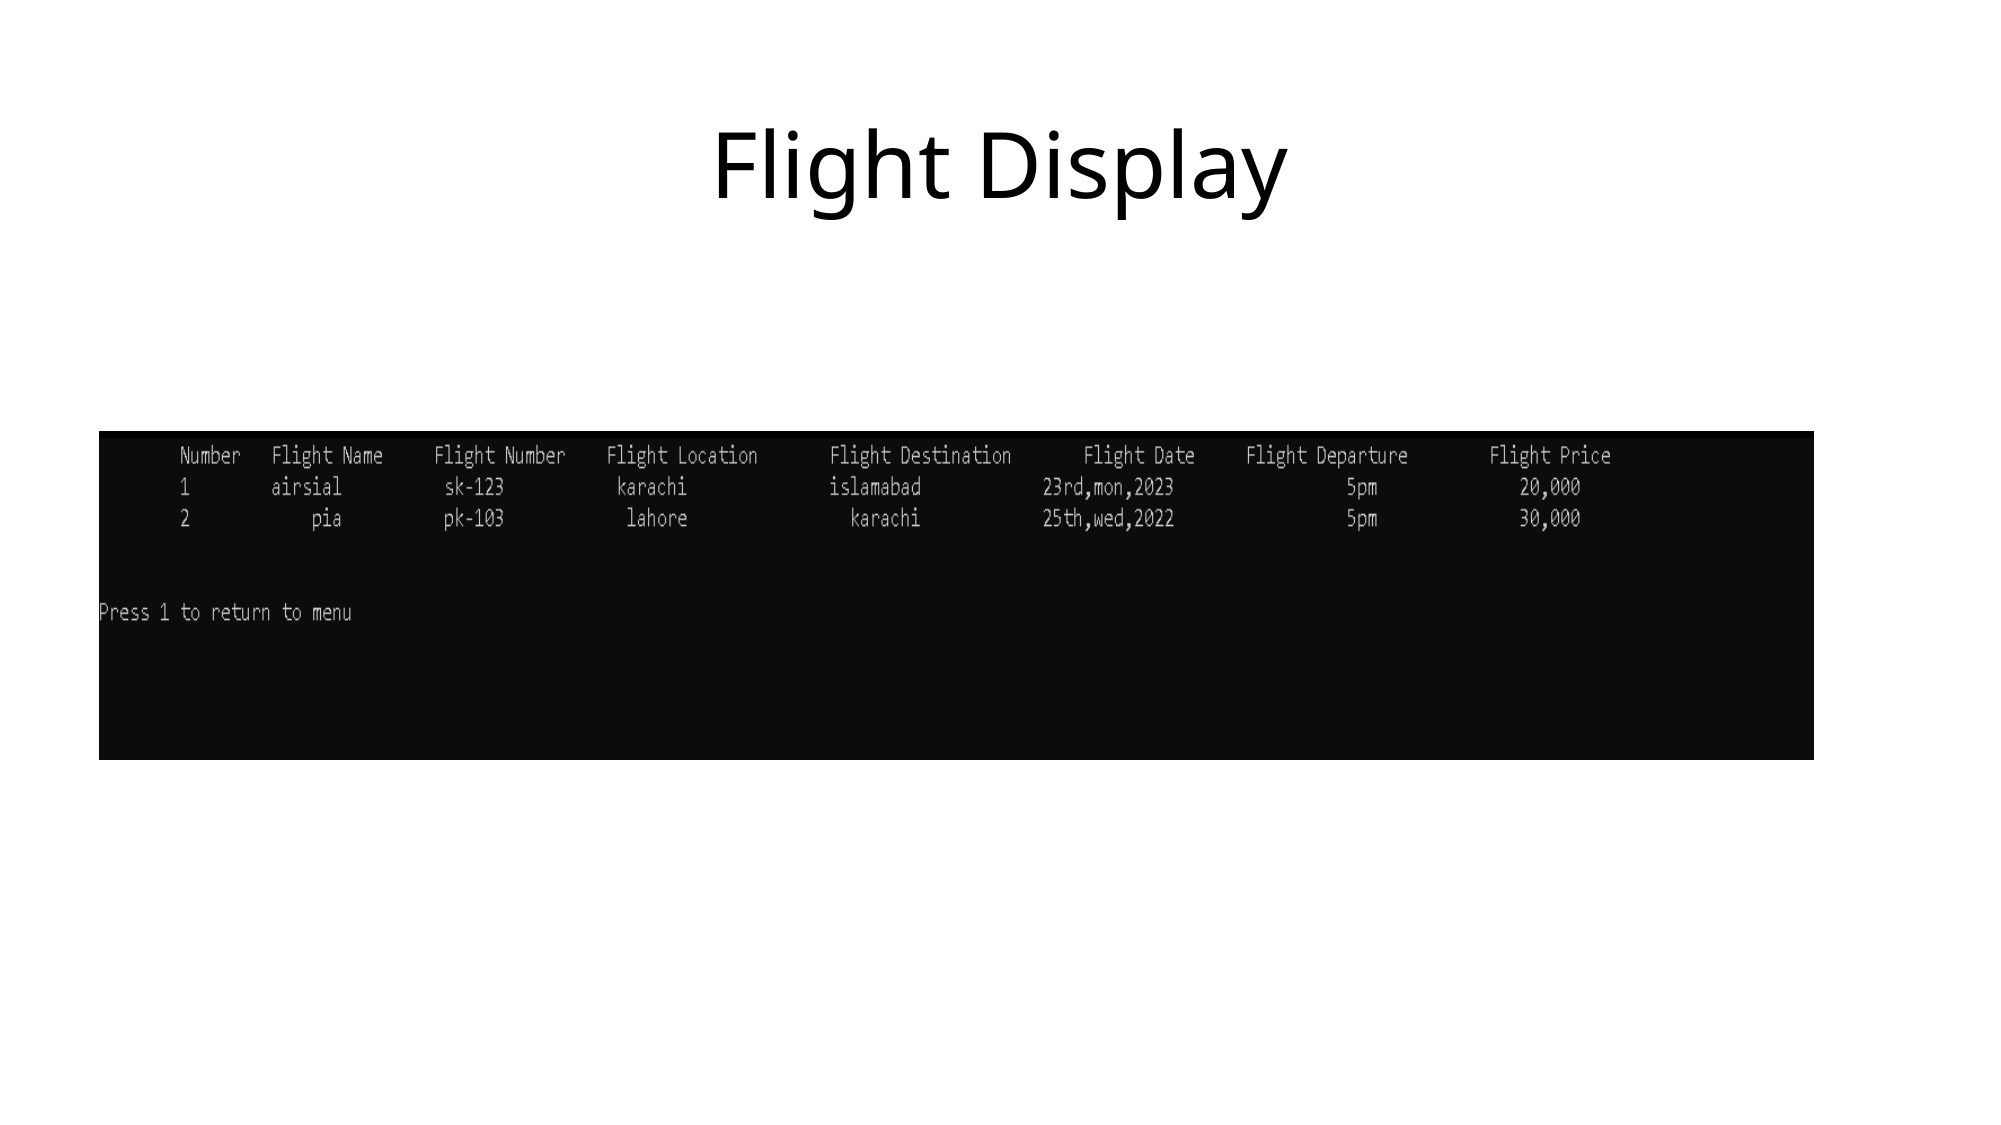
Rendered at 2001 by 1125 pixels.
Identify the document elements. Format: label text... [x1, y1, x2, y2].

title Flight Display [137, 59, 1863, 278]
picture [99, 431, 1814, 760]
